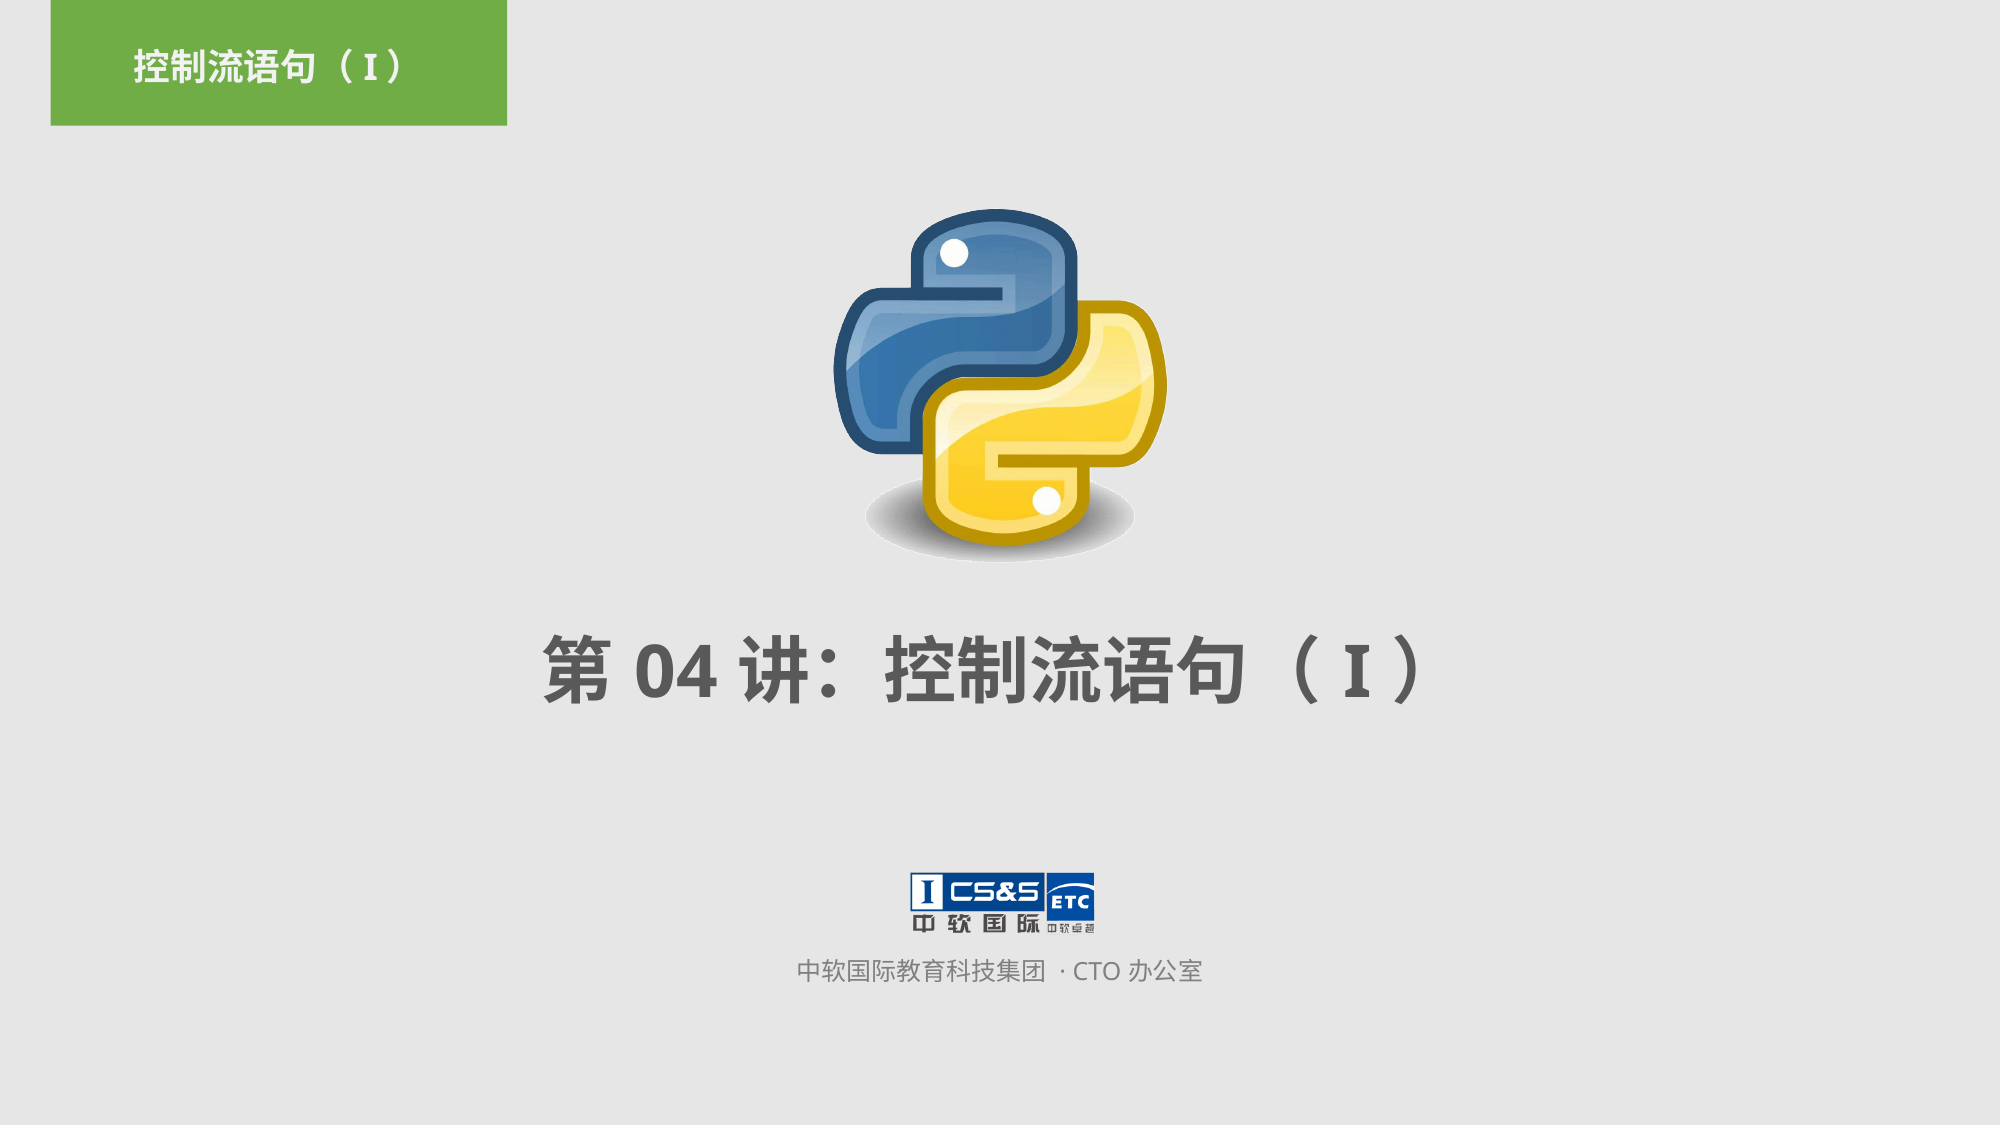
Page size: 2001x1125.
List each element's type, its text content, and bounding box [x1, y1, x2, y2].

title 第04讲：控制流语句（I） [252, 600, 1753, 724]
subtitle 控制流语句（I） [54, 34, 503, 98]
text_box 中软国际教育科技集团 · CTO办公室 [249, 934, 1750, 995]
picture [908, 870, 1096, 935]
picture [811, 200, 1189, 578]
